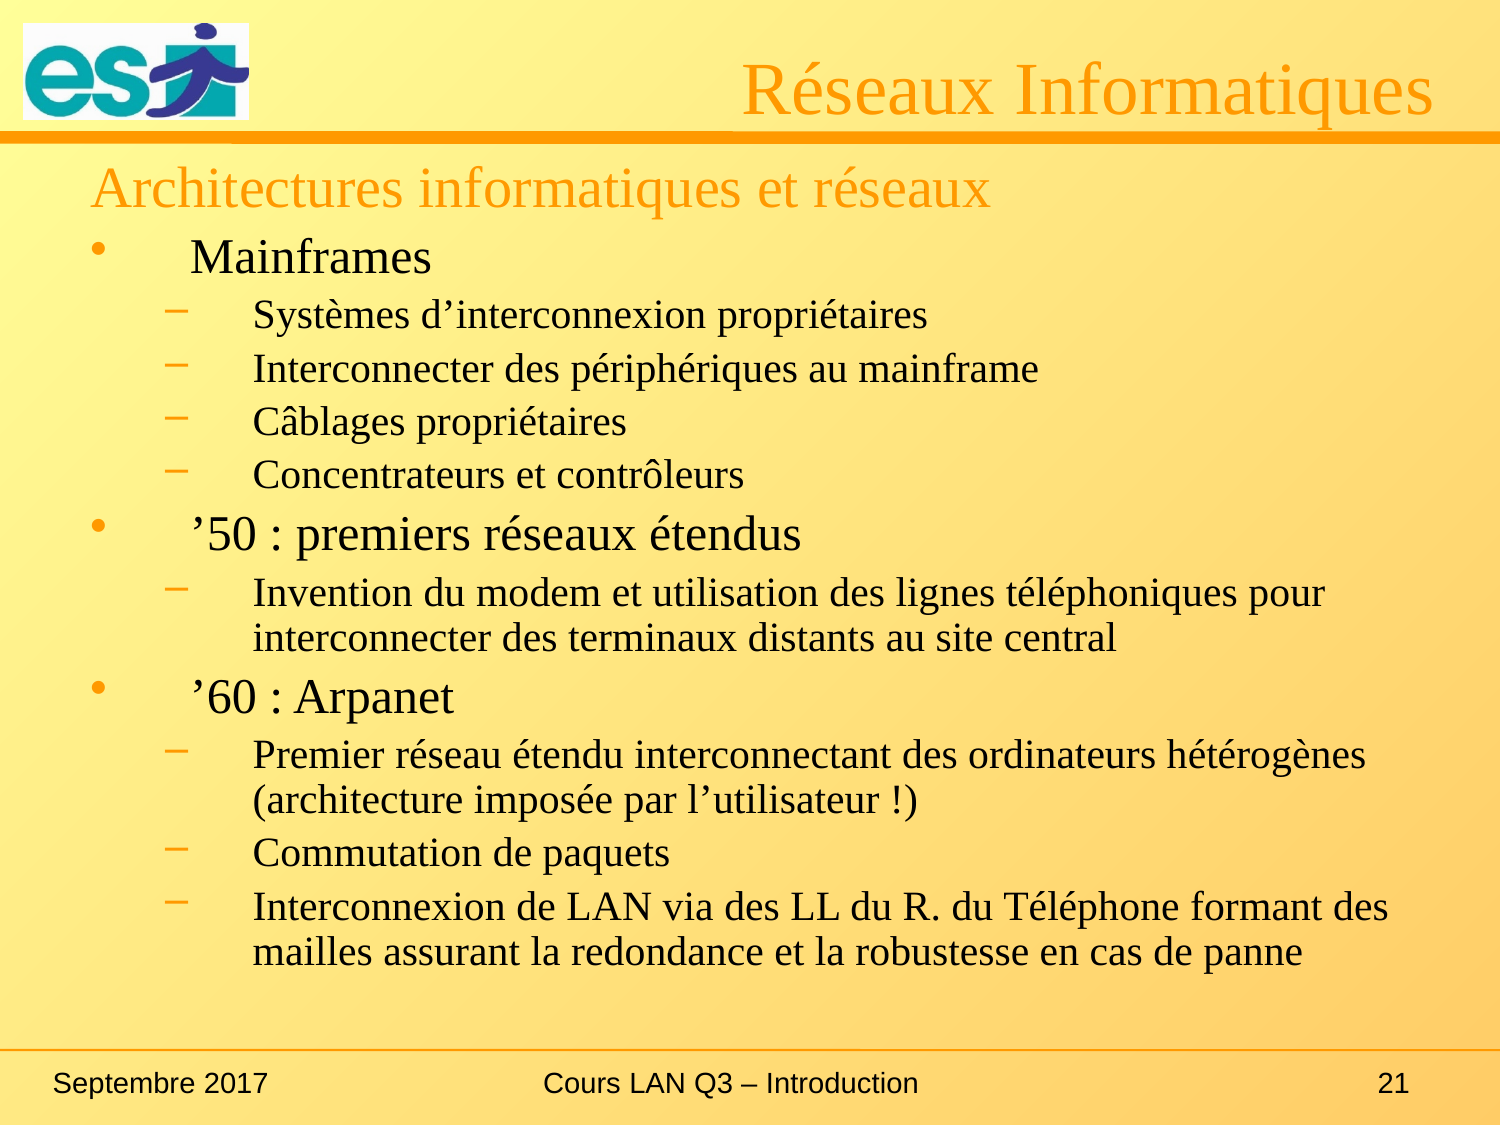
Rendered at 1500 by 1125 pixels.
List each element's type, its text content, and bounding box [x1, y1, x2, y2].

slide_number Septembre 2017 [37, 1056, 349, 1108]
title Réseaux Informatiques [237, 49, 1451, 138]
footer Cours LAN Q3 – Introduction [349, 1056, 1112, 1108]
picture [23, 23, 249, 120]
list Architectures informatiques et réseaux Mainframes Systèmes d’interconnexion propriétaires Interconnecter des périphériques au mainframe Câblages propriétaires Concentrateurs et contrôleurs ’50 : premiers réseaux étendus Invention du modem et utilisation des lignes téléphoniques pour interconnecter des terminaux distants au site central ’60 : Arpanet Premier réseau étendu interconnectant des ordinateurs hétérogènes (architecture imposée par l’utilisateur !) Commutation de paquets Interconnexion de LAN via des LL du R. du Téléphone formant des mailles assurant la redondance et la robustesse en cas de panne [74, 149, 1426, 1038]
slide_number 21 [1112, 1056, 1426, 1108]
